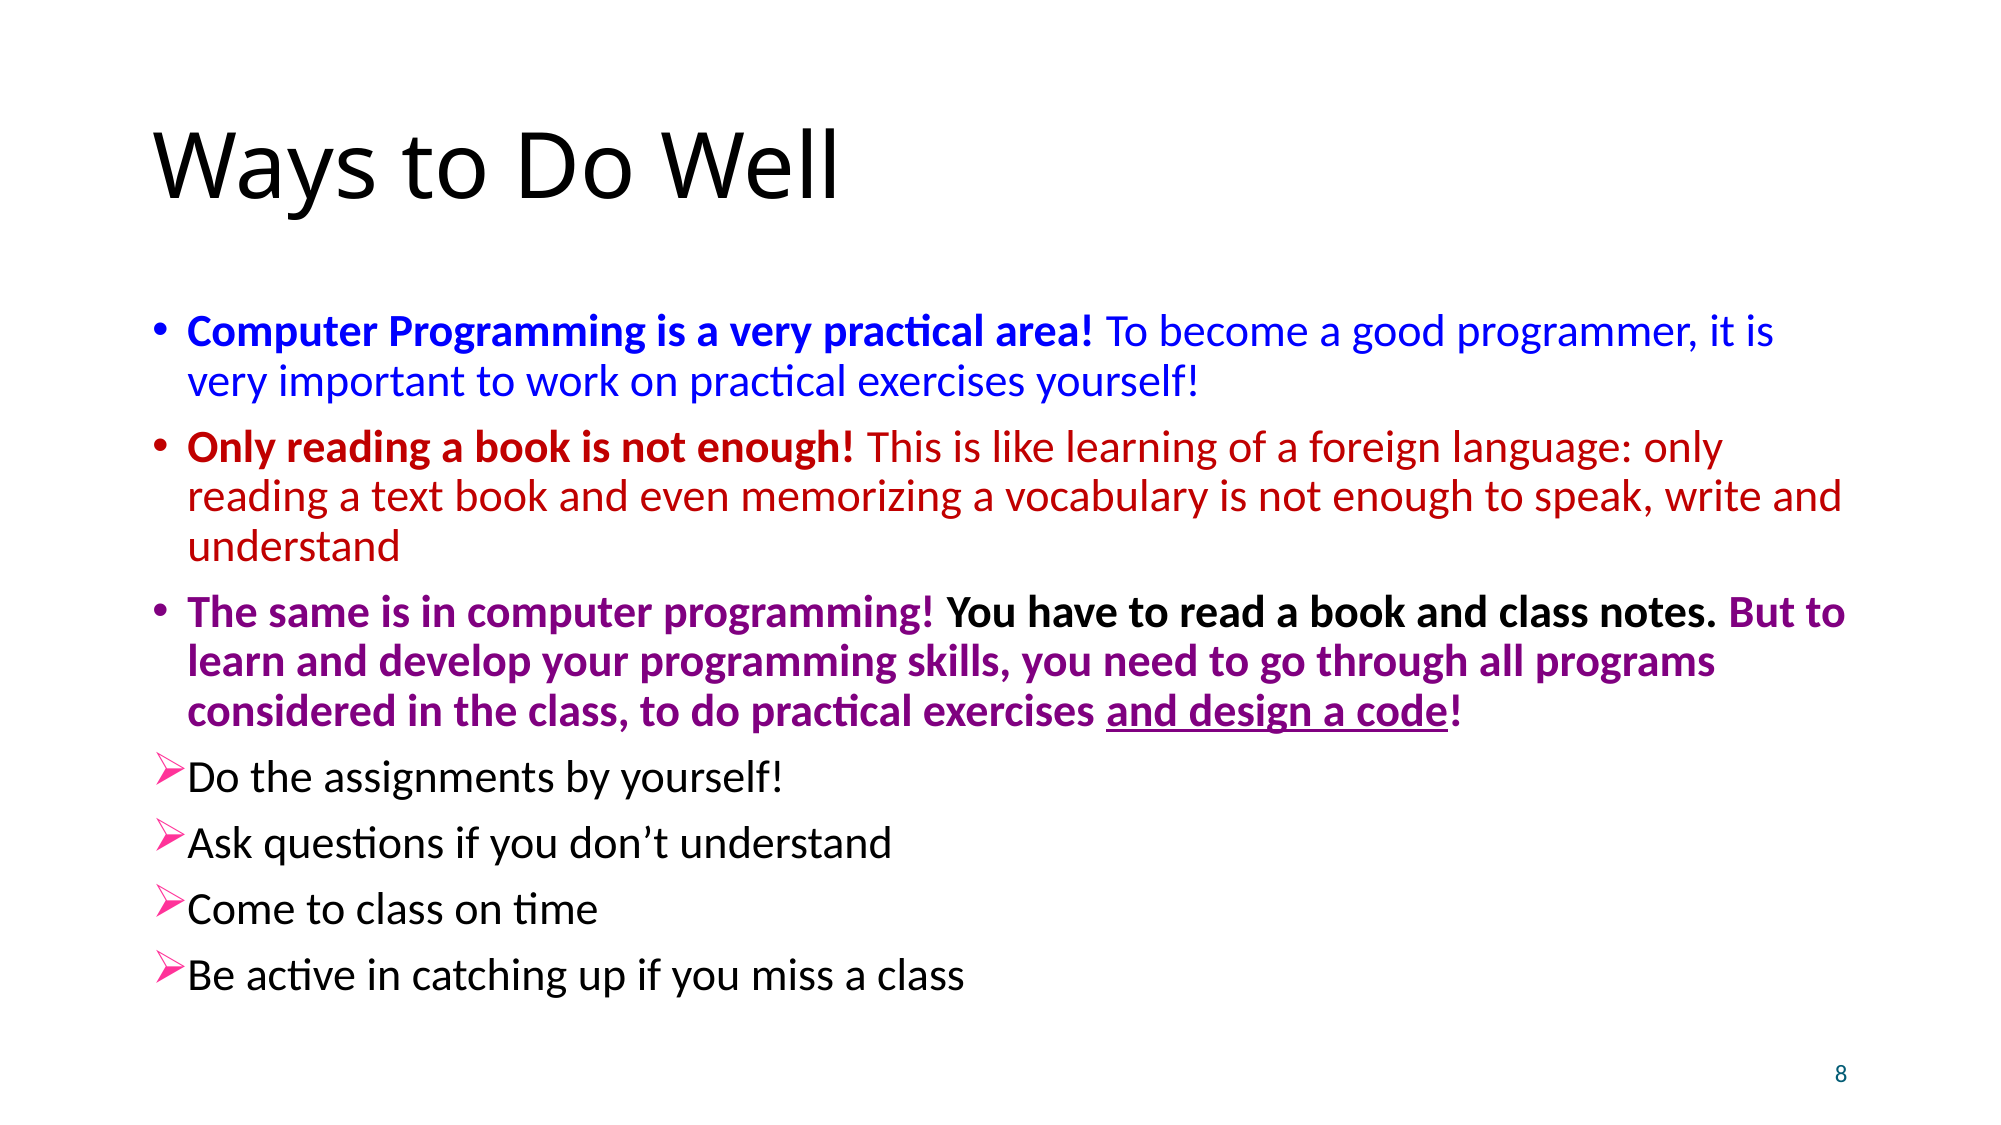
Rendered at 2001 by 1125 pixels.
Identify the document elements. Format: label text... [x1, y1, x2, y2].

title Ways to Do Well [137, 59, 1863, 278]
slide_number 8 [1412, 1042, 1863, 1103]
list Computer Programming is a very practical area! To become a good programmer, it is very important to work on practical exercises yourself! Only reading a book is not enough! This is like learning of a foreign language: only reading a text book and even memorizing a vocabulary is not enough to speak, write and understand The same is in computer programming! You have to read a book and class notes. But to learn and develop your programming skills, you need to go through all programs considered in the class, to do practical exercises and design a code! Do the assignments by yourself! Ask questions if you don’t understand Come to class on time Be active in catching up if you miss a class [137, 299, 1863, 1014]
